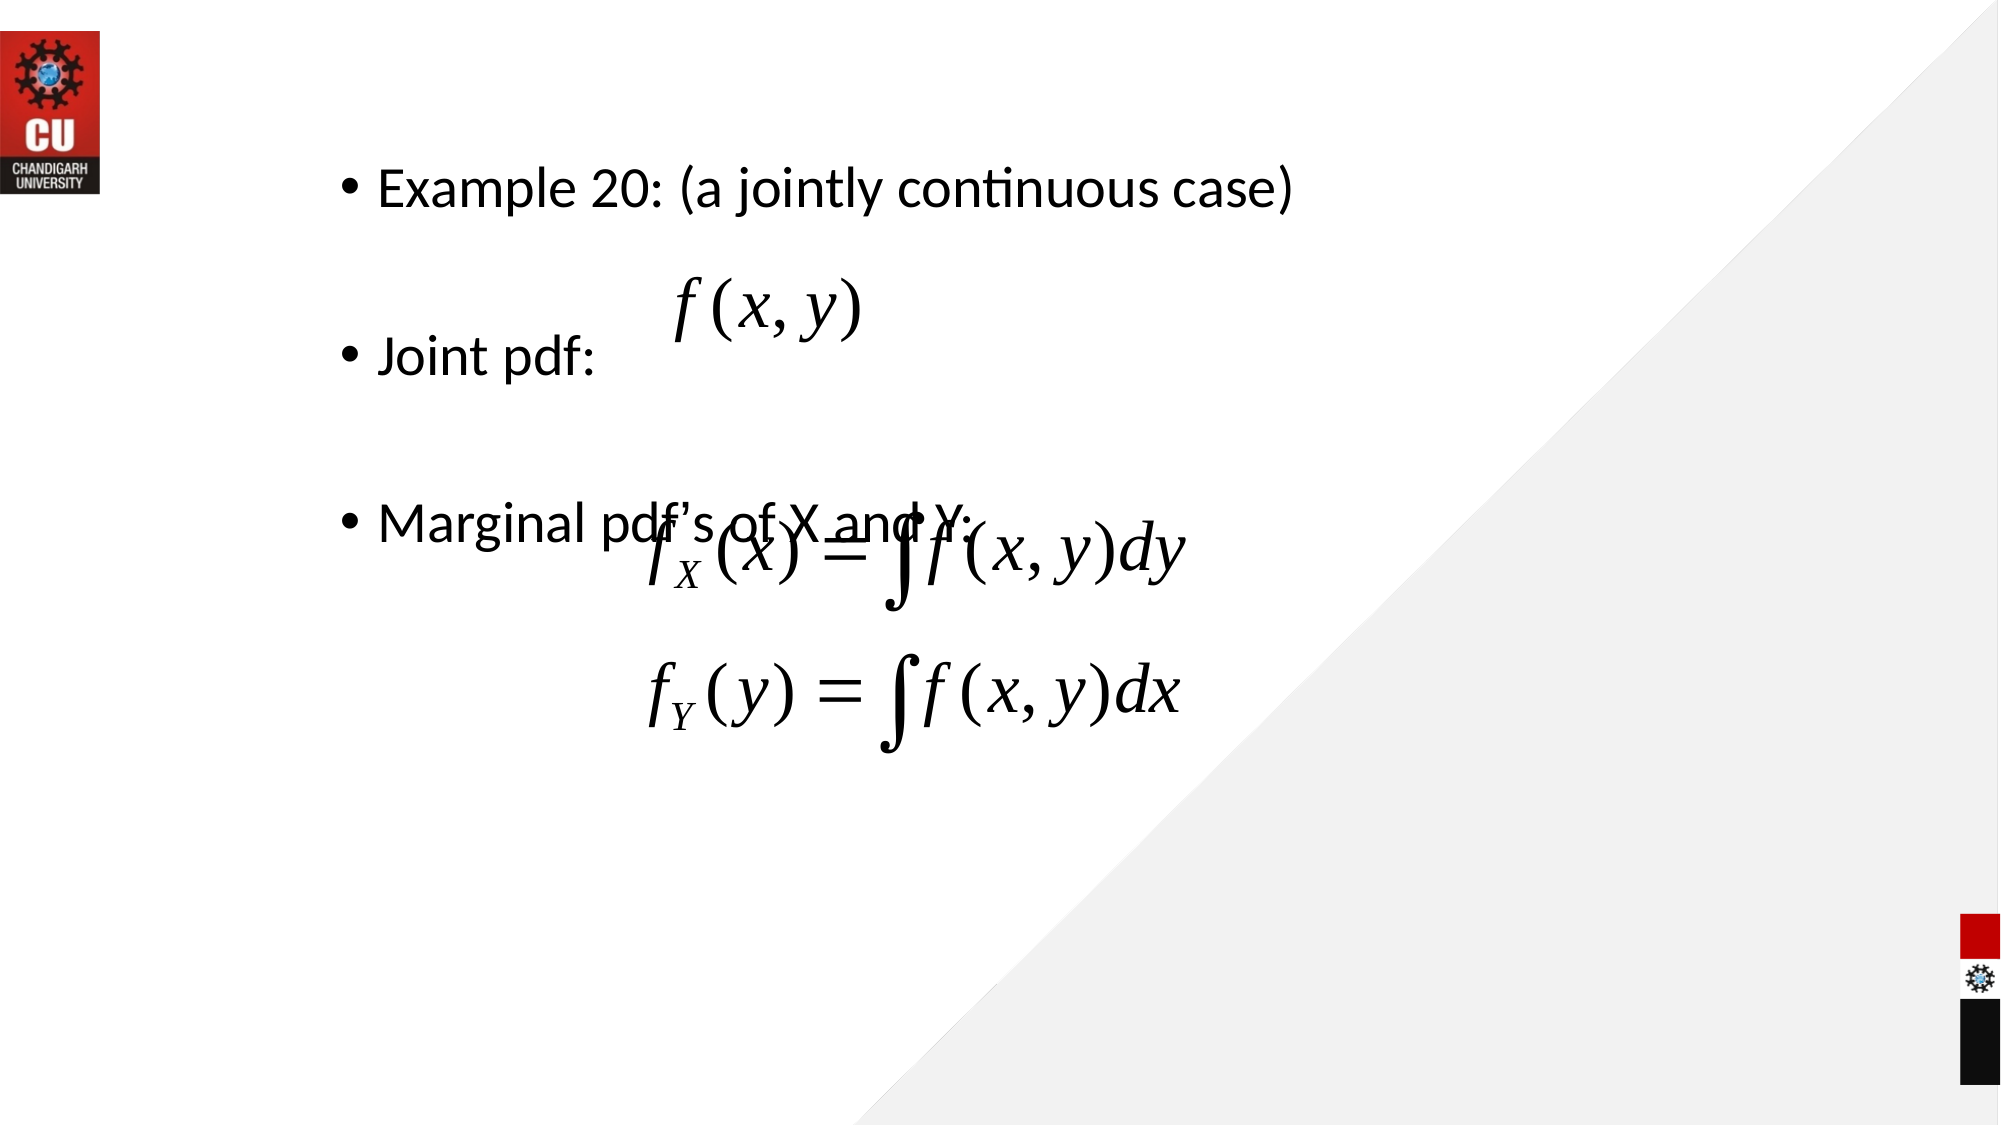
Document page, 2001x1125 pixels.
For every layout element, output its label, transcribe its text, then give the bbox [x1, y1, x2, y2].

picture [0, 0, 2001, 1125]
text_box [624, 487, 1200, 761]
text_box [649, 262, 875, 358]
list Example 20: (a jointly continuous case) Joint pdf: Marginal pdf’s of X and Y: [324, 149, 1675, 1005]
